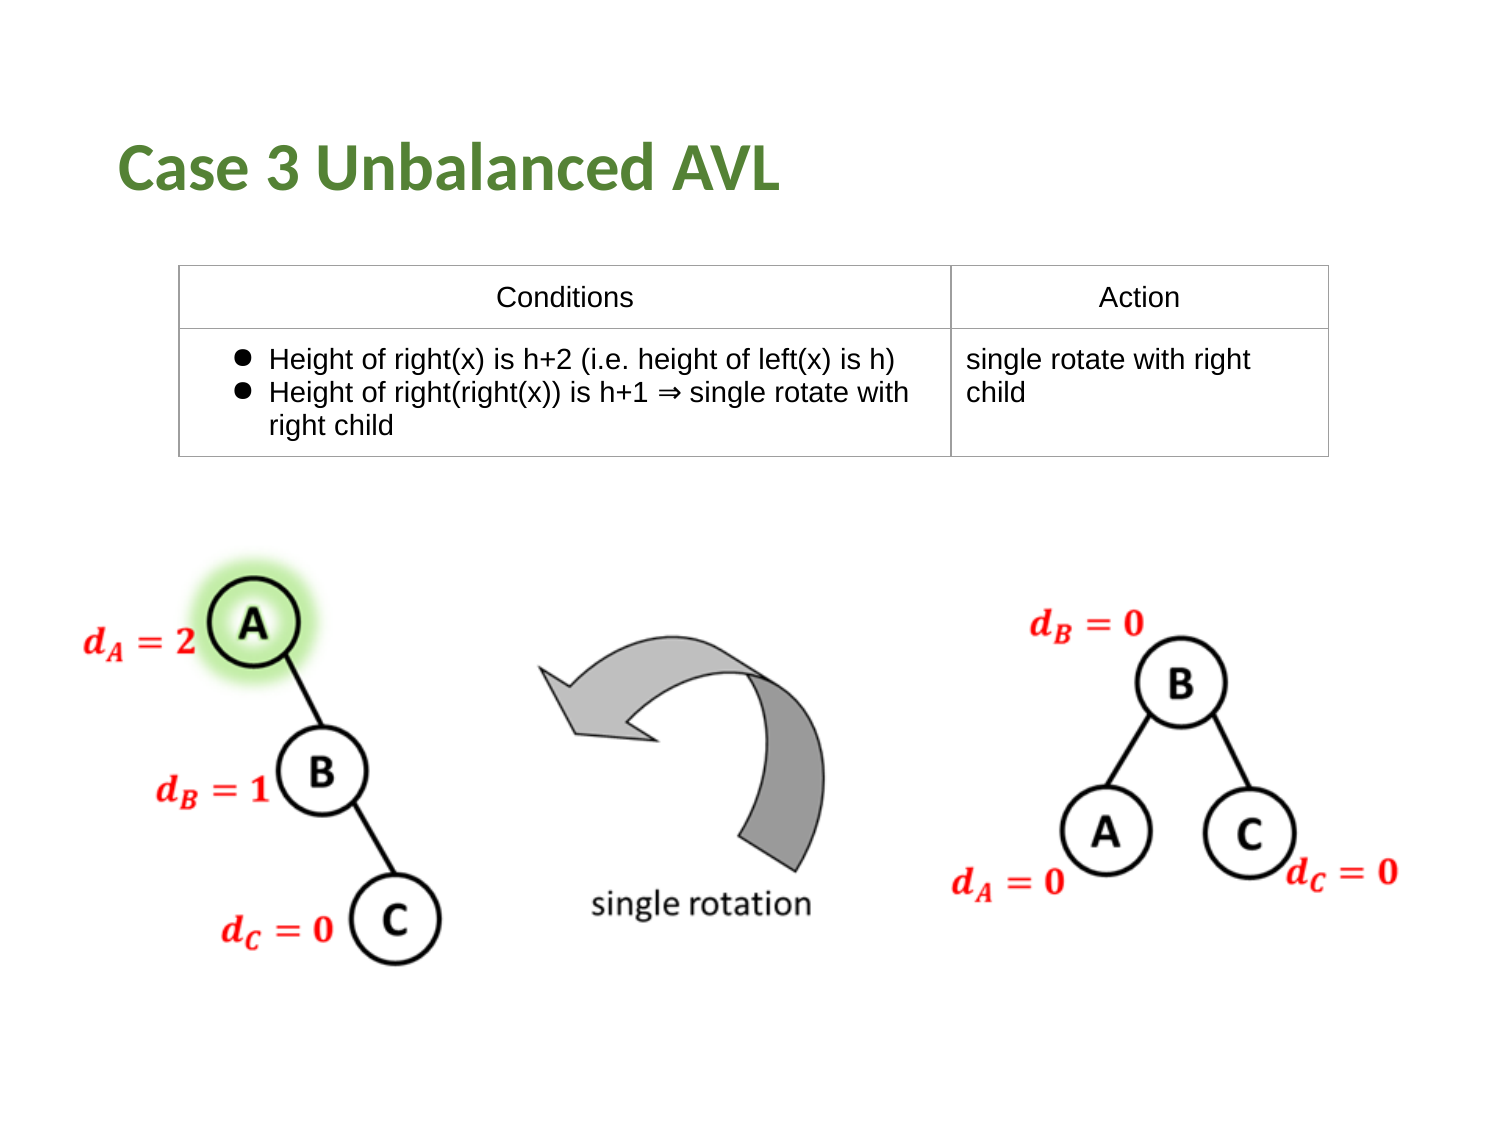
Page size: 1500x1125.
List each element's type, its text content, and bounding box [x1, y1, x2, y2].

table_header Conditions [180, 266, 950, 328]
table_cell Height of right(x) is h+2 (i.e. height of left(x) is h) Height of right(right(x)) is h+1 ⇒ single rotate with right child [180, 329, 950, 456]
title Case 3 Unbalanced AVL [103, 59, 1397, 278]
table_cell single rotate with right child [952, 329, 1328, 456]
table_header Action [952, 266, 1328, 328]
picture [62, 538, 1419, 980]
